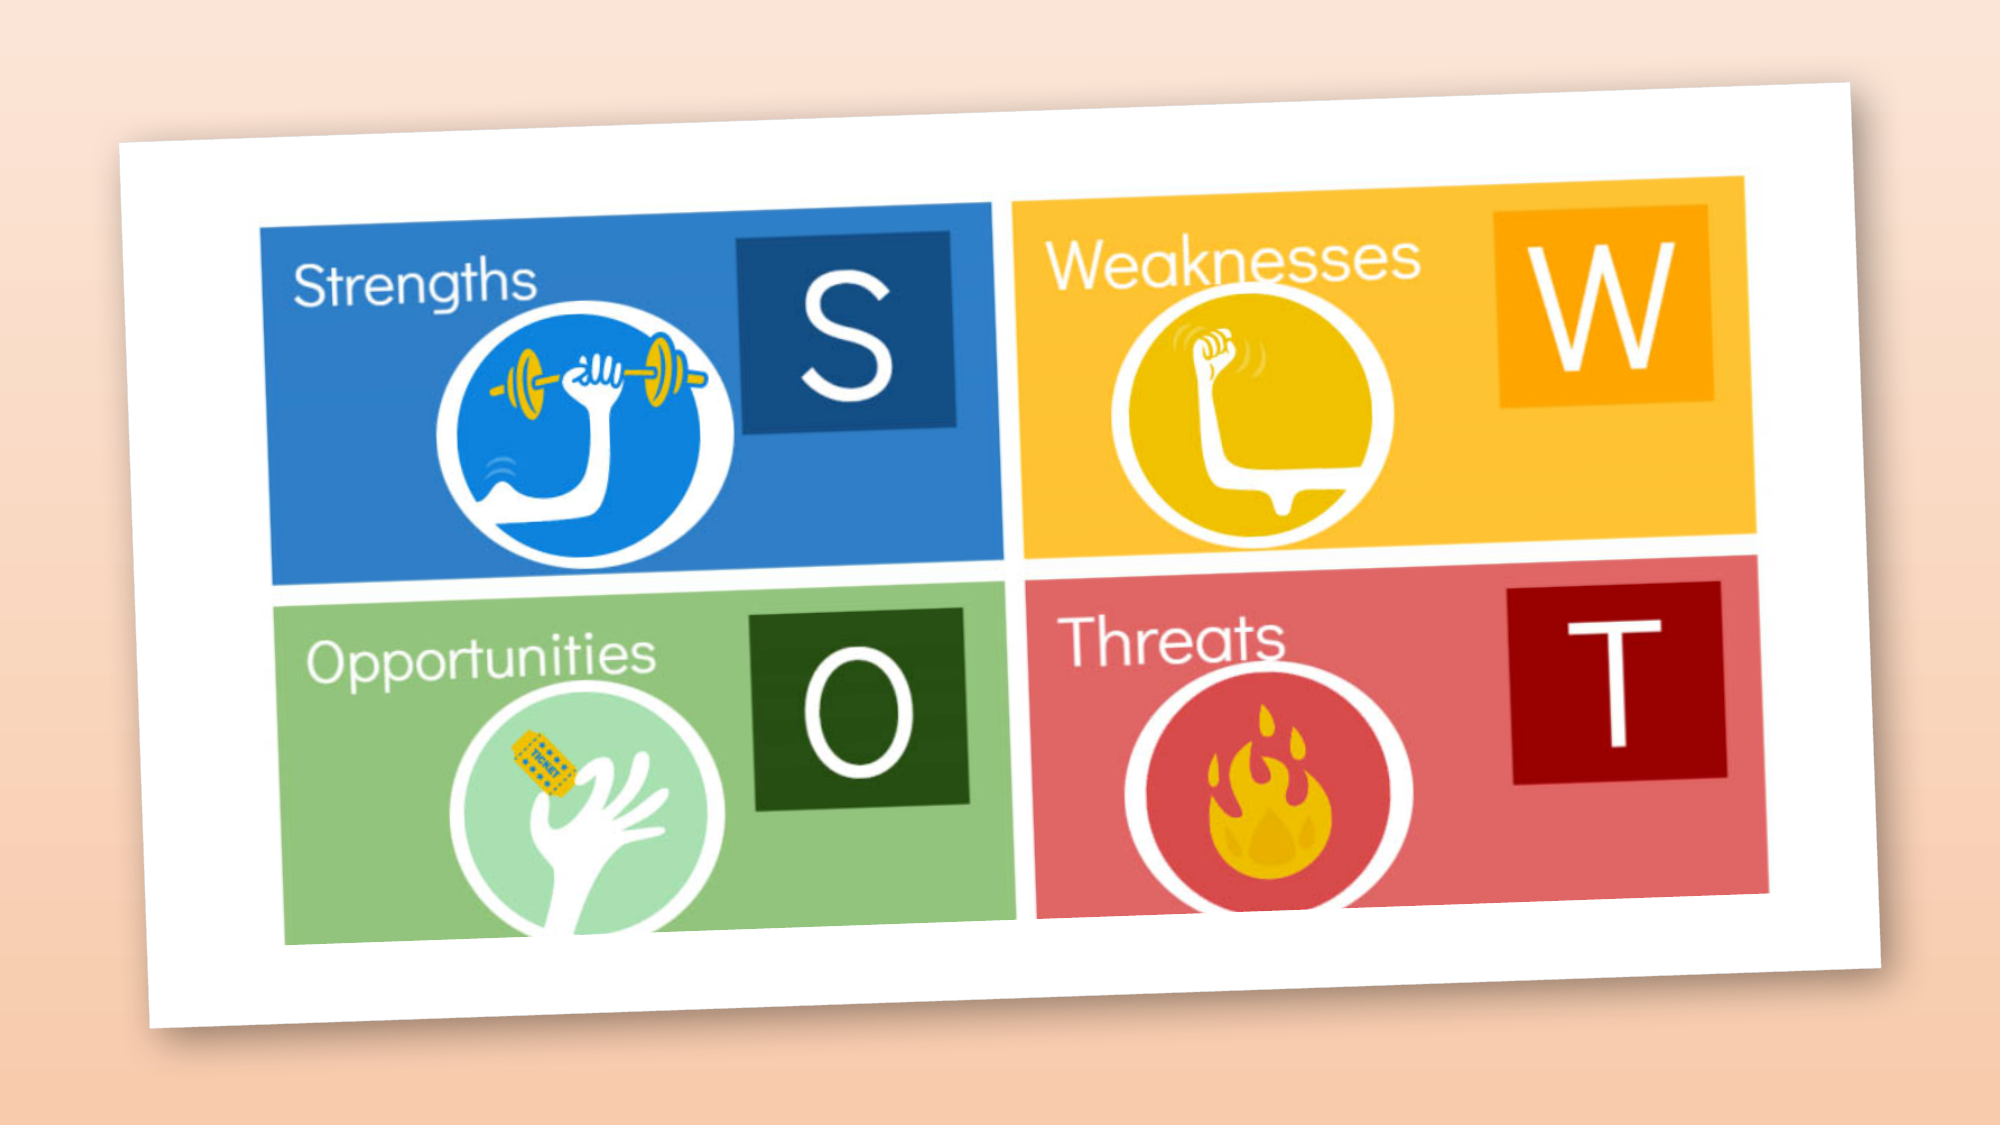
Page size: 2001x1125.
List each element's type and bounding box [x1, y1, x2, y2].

picture [248, 166, 1785, 946]
text_box [117, 81, 1883, 1030]
text_box [0, 0, 2000, 1125]
